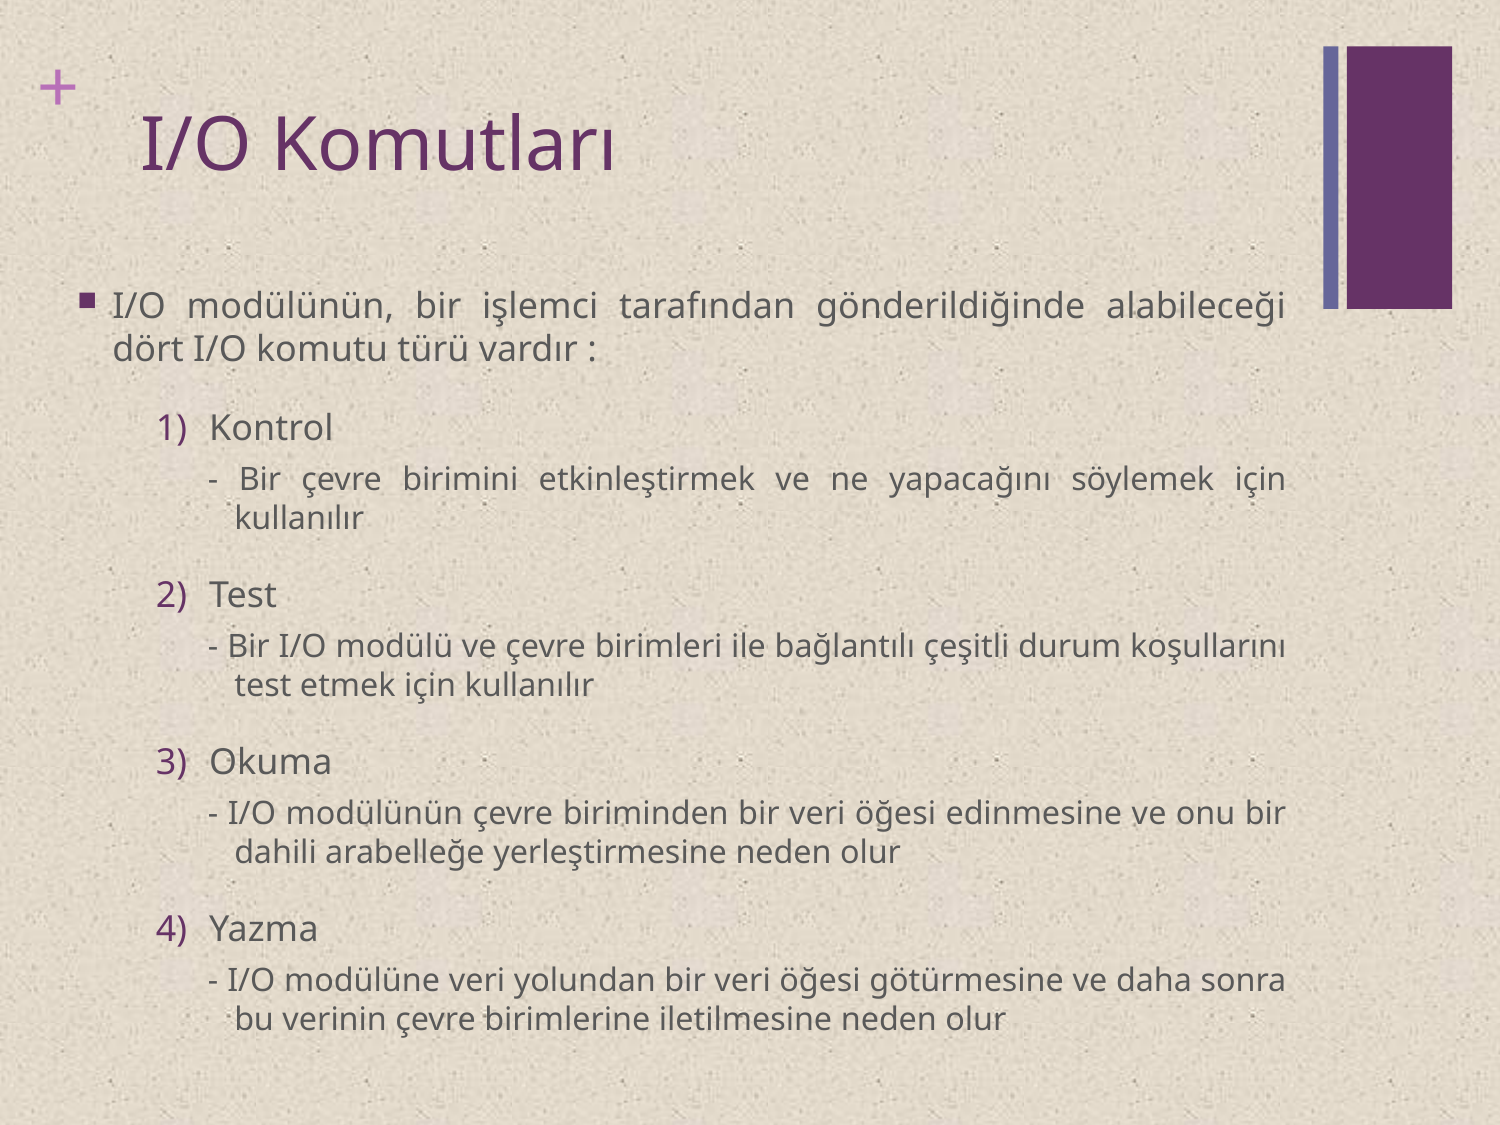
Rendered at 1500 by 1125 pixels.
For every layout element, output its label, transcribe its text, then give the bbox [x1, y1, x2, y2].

picture [0, 0, 1500, 1125]
title I/O Komutları [125, 87, 1365, 271]
list I/O modülünün, bir işlemci tarafından gönderildiğinde alabileceği dört I/O komutu türü vardır : Kontrol - Bir çevre birimini etkinleştirmek ve ne yapacağını söylemek için kullanılır Test - Bir I/O modülü ve çevre birimleri ile bağlantılı çeşitli durum koşullarını test etmek için kullanılır Okuma - I/O modülünün çevre biriminden bir veri öğesi edinmesine ve onu bir dahili arabelleğe yerleştirmesine neden olur Yazma - I/O modülüne veri yolundan bir veri öğesi götürmesine ve daha sonra bu verinin çevre birimlerine iletilmesine neden olur [62, 275, 1302, 1050]
